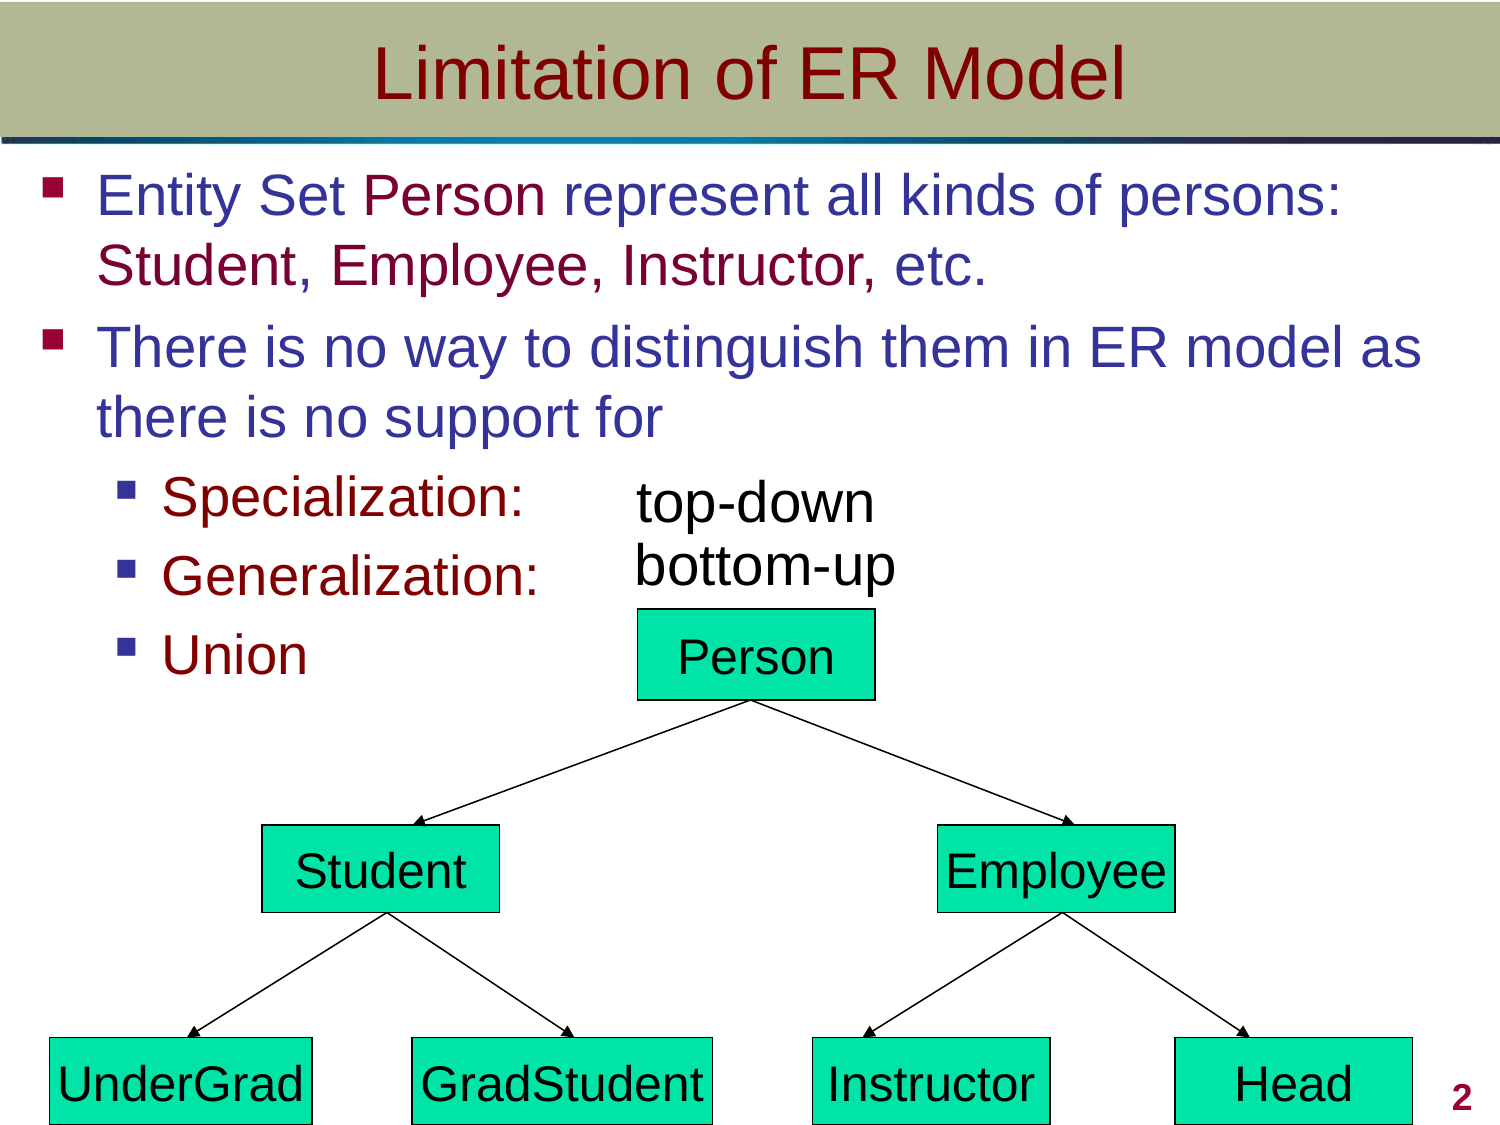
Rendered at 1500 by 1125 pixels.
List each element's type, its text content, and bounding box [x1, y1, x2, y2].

list Entity Set Person represent all kinds of persons: Student, Employee, Instructor, etc. There is no way to distinguish them in ER model as there is no support for Specialization: Generalization: Union [24, 149, 1475, 650]
text_box [386, 912, 575, 1038]
text_box [412, 700, 750, 827]
text_box bottom-up [544, 520, 913, 605]
text_box Instructor [812, 1037, 1050, 1125]
text_box Head [1174, 1037, 1413, 1125]
text_box [1063, 912, 1250, 1038]
text_box UnderGrad [49, 1037, 312, 1125]
text_box Person [637, 608, 875, 700]
text_box [750, 699, 1075, 827]
text_box Student [261, 824, 500, 913]
text_box top-down [546, 456, 892, 520]
title Limitation of ER Model [0, 1, 1500, 138]
picture [0, 138, 1500, 145]
text_box [186, 912, 387, 1038]
slide_number 2 [1413, 1049, 1488, 1125]
text_box [862, 912, 1063, 1038]
text_box GradStudent [411, 1037, 713, 1125]
text_box Employee [937, 824, 1175, 913]
